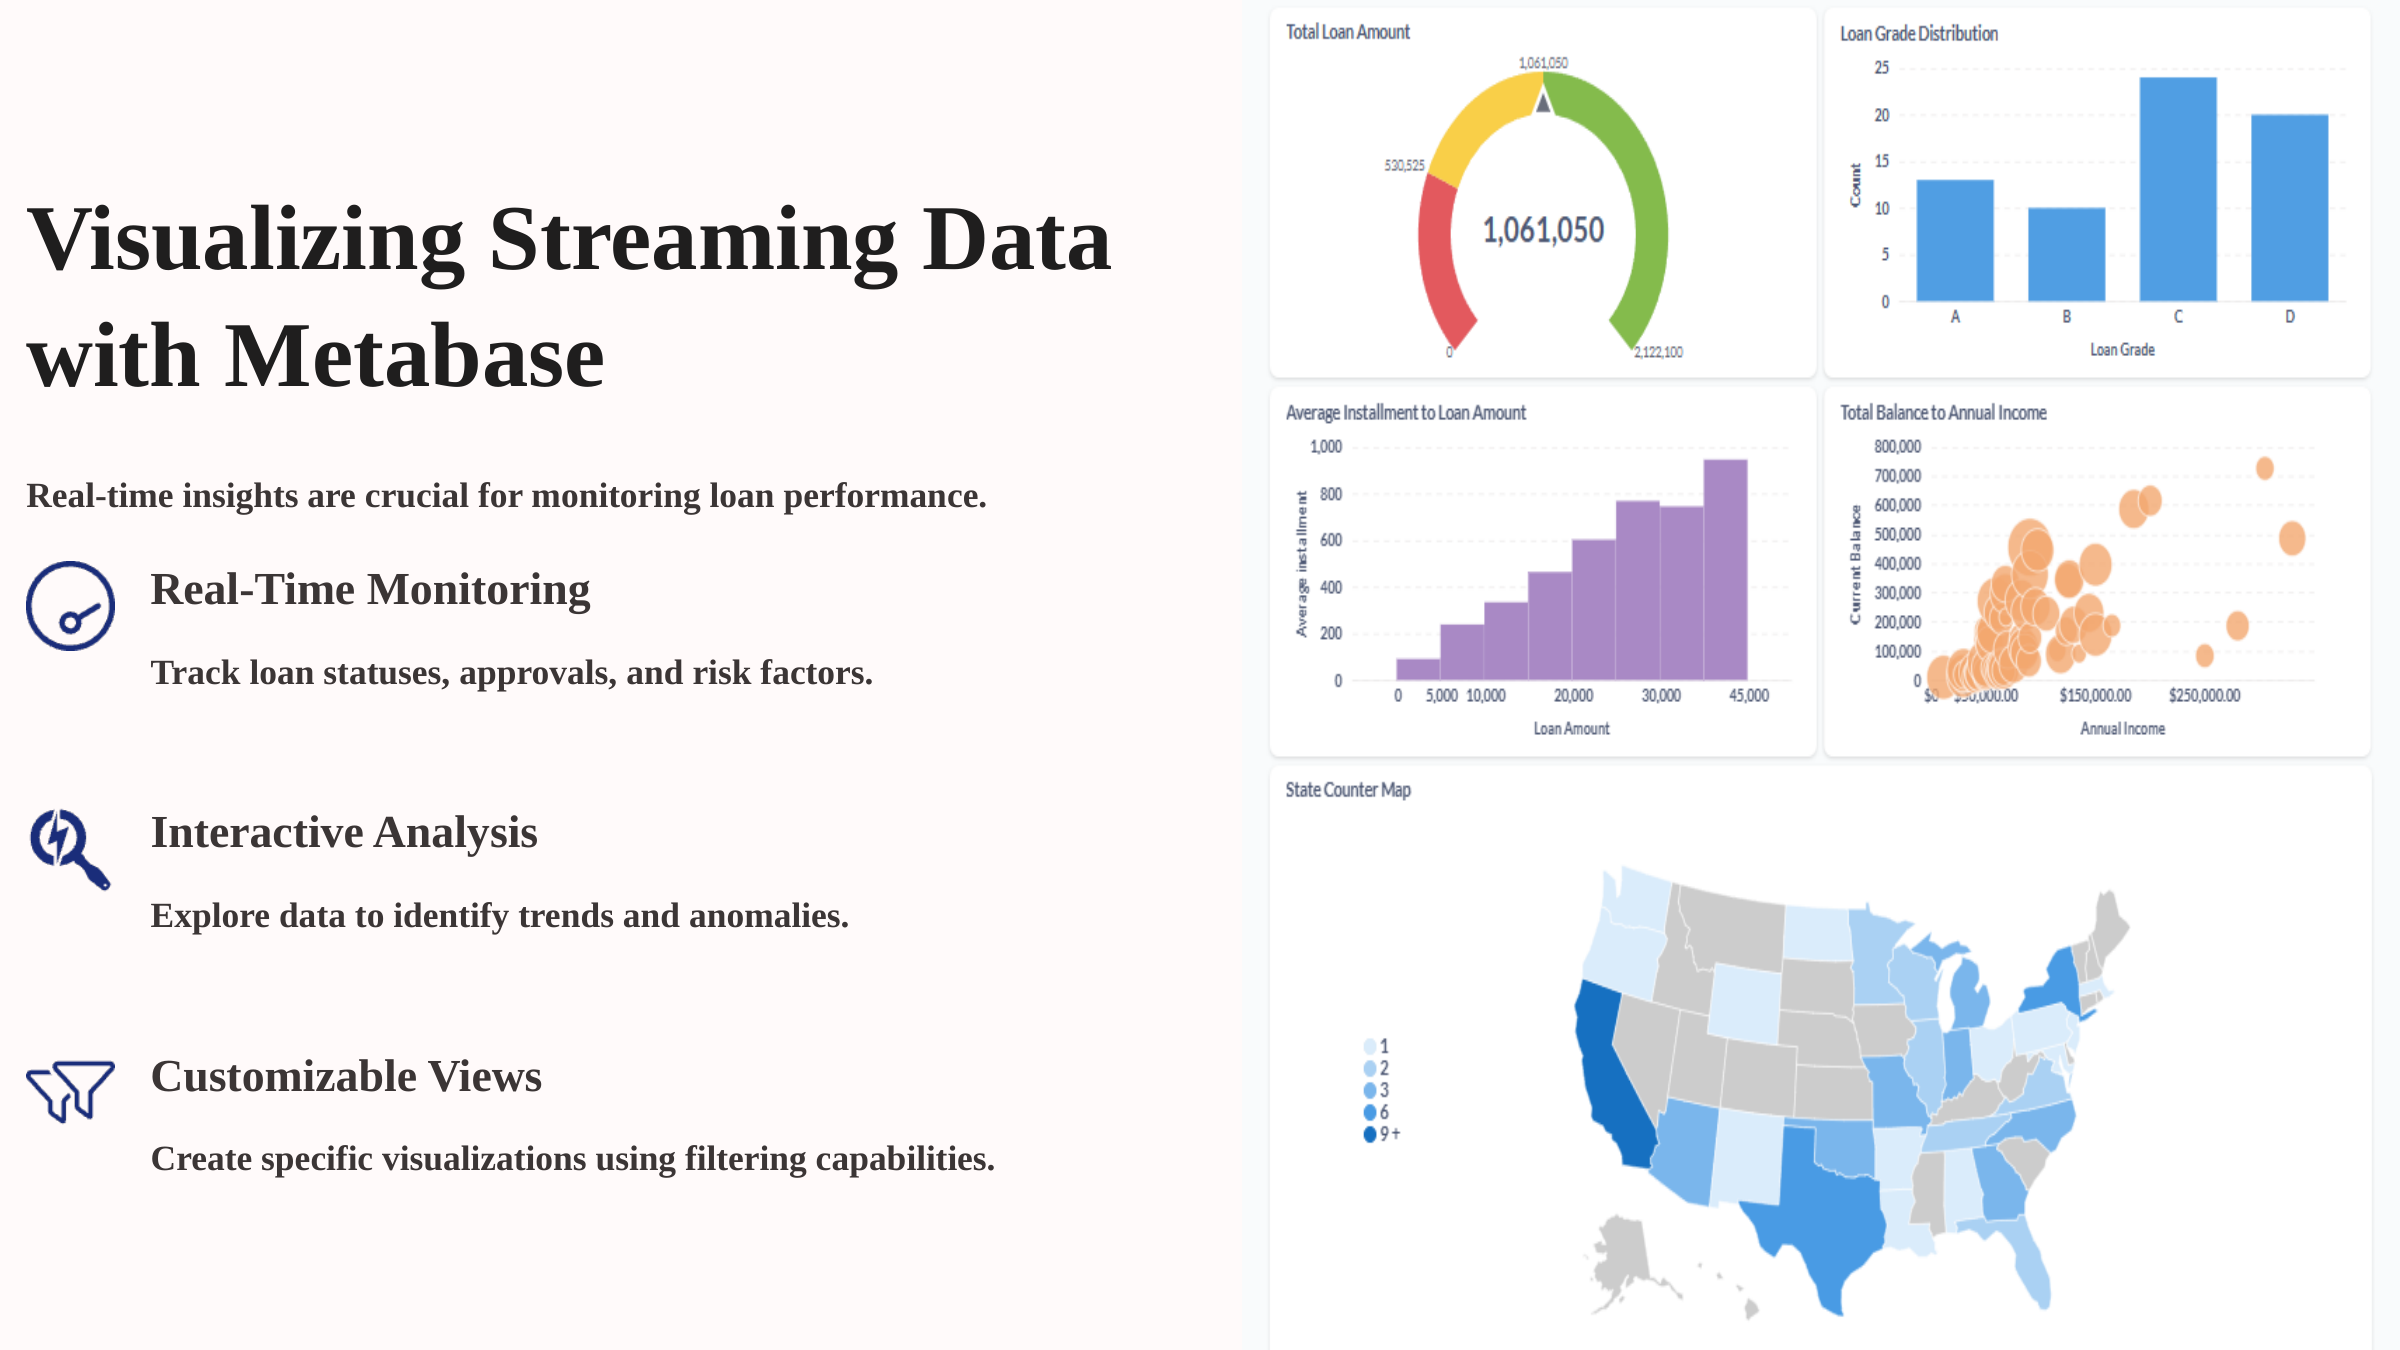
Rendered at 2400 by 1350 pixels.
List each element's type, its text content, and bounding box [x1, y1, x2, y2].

picture [1242, 0, 2400, 1350]
text_box Real-time insights are crucial for monitoring loan performance. [26, 458, 1242, 516]
picture [26, 561, 115, 651]
text_box Interactive Analysis [150, 798, 619, 858]
picture [26, 804, 115, 894]
text_box Customizable Views [150, 1041, 631, 1101]
picture [26, 1048, 115, 1137]
text_box Track loan statuses, approvals, and risk factors. [150, 635, 1242, 693]
text_box Explore data to identify trends and anomalies. [150, 878, 1242, 936]
text_box Create specific visualizations using filtering capabilities. [150, 1121, 1242, 1179]
text_box Visualizing Streaming Data with Metabase [26, 171, 1242, 406]
text_box Real-Time Monitoring [150, 555, 667, 614]
